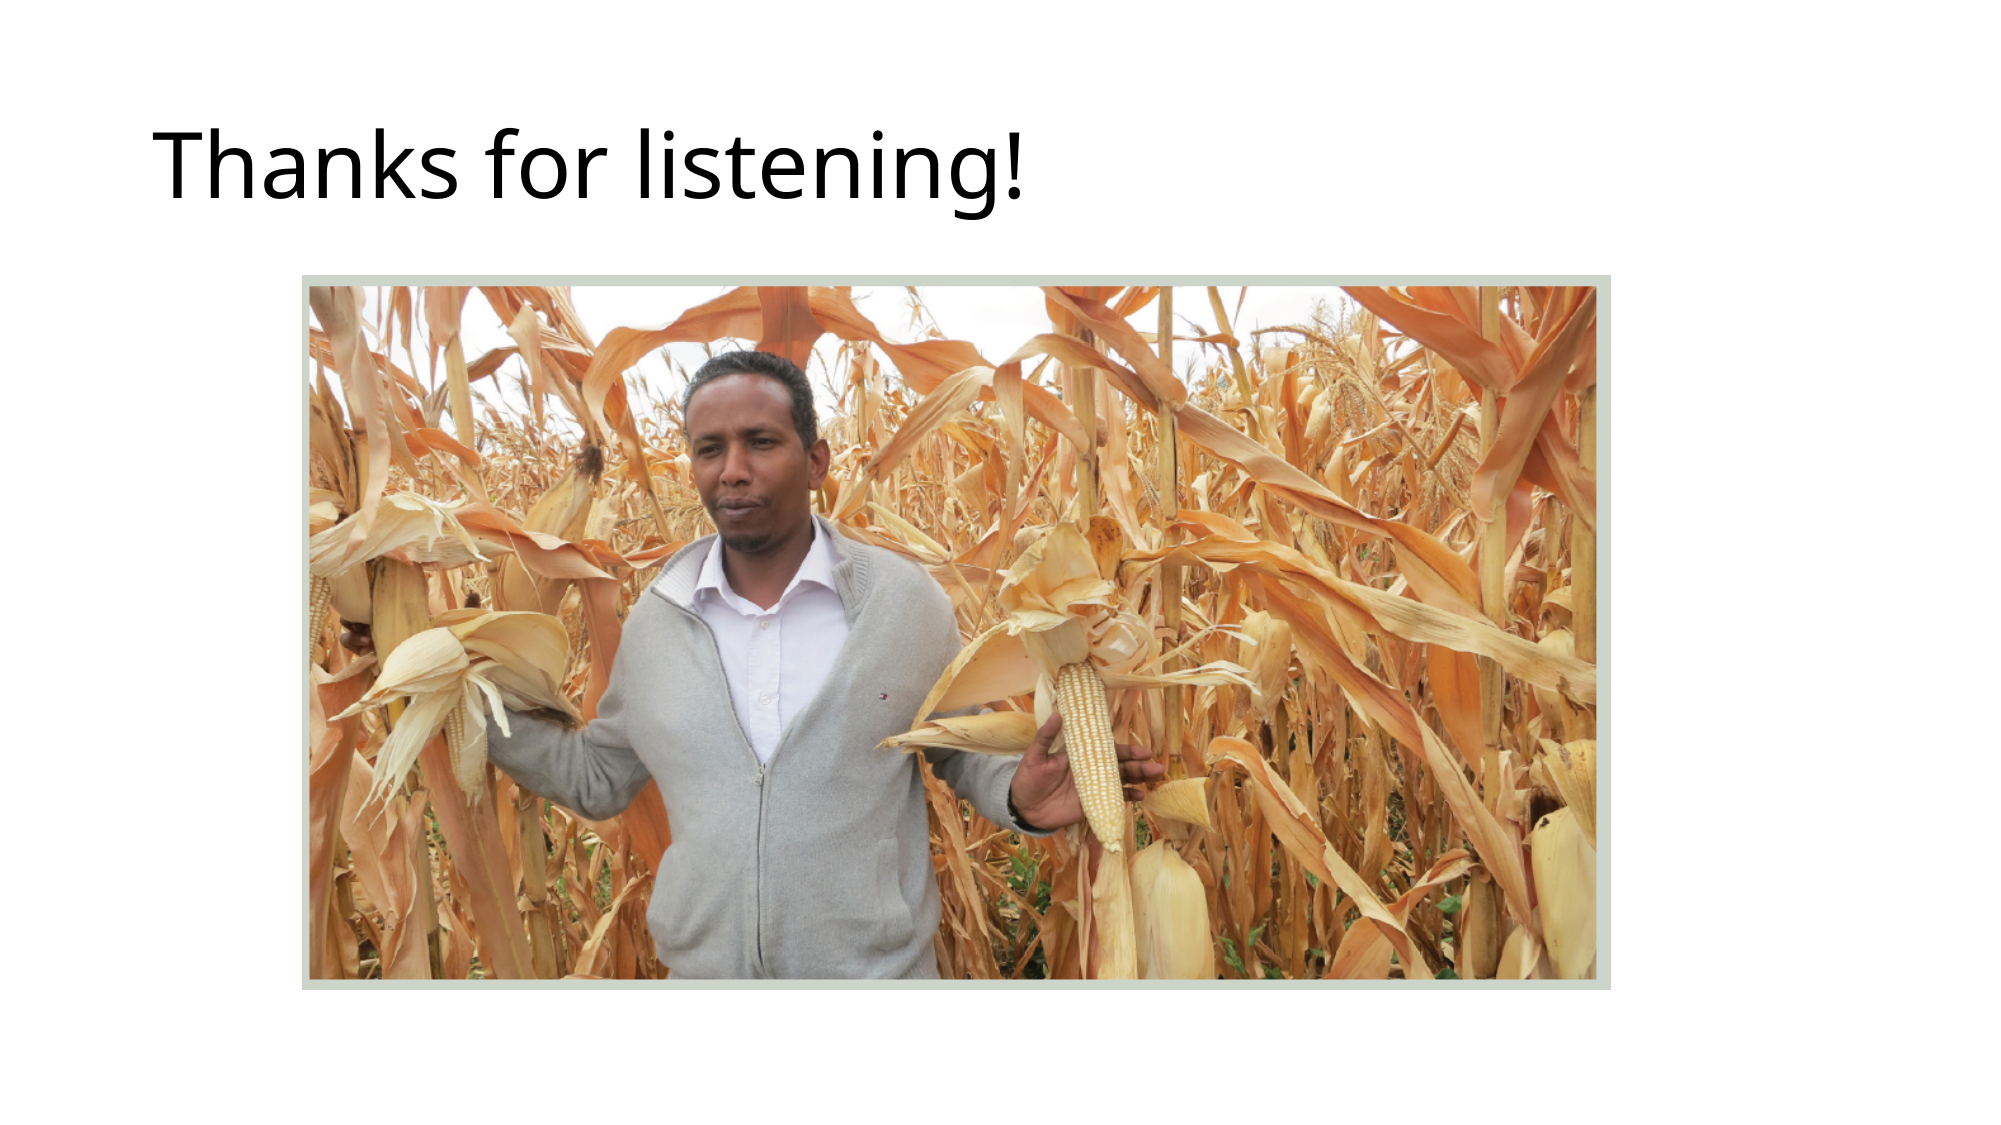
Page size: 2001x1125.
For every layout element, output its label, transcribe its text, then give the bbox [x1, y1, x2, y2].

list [301, 275, 1611, 990]
title Thanks for listening! [137, 59, 1863, 278]
